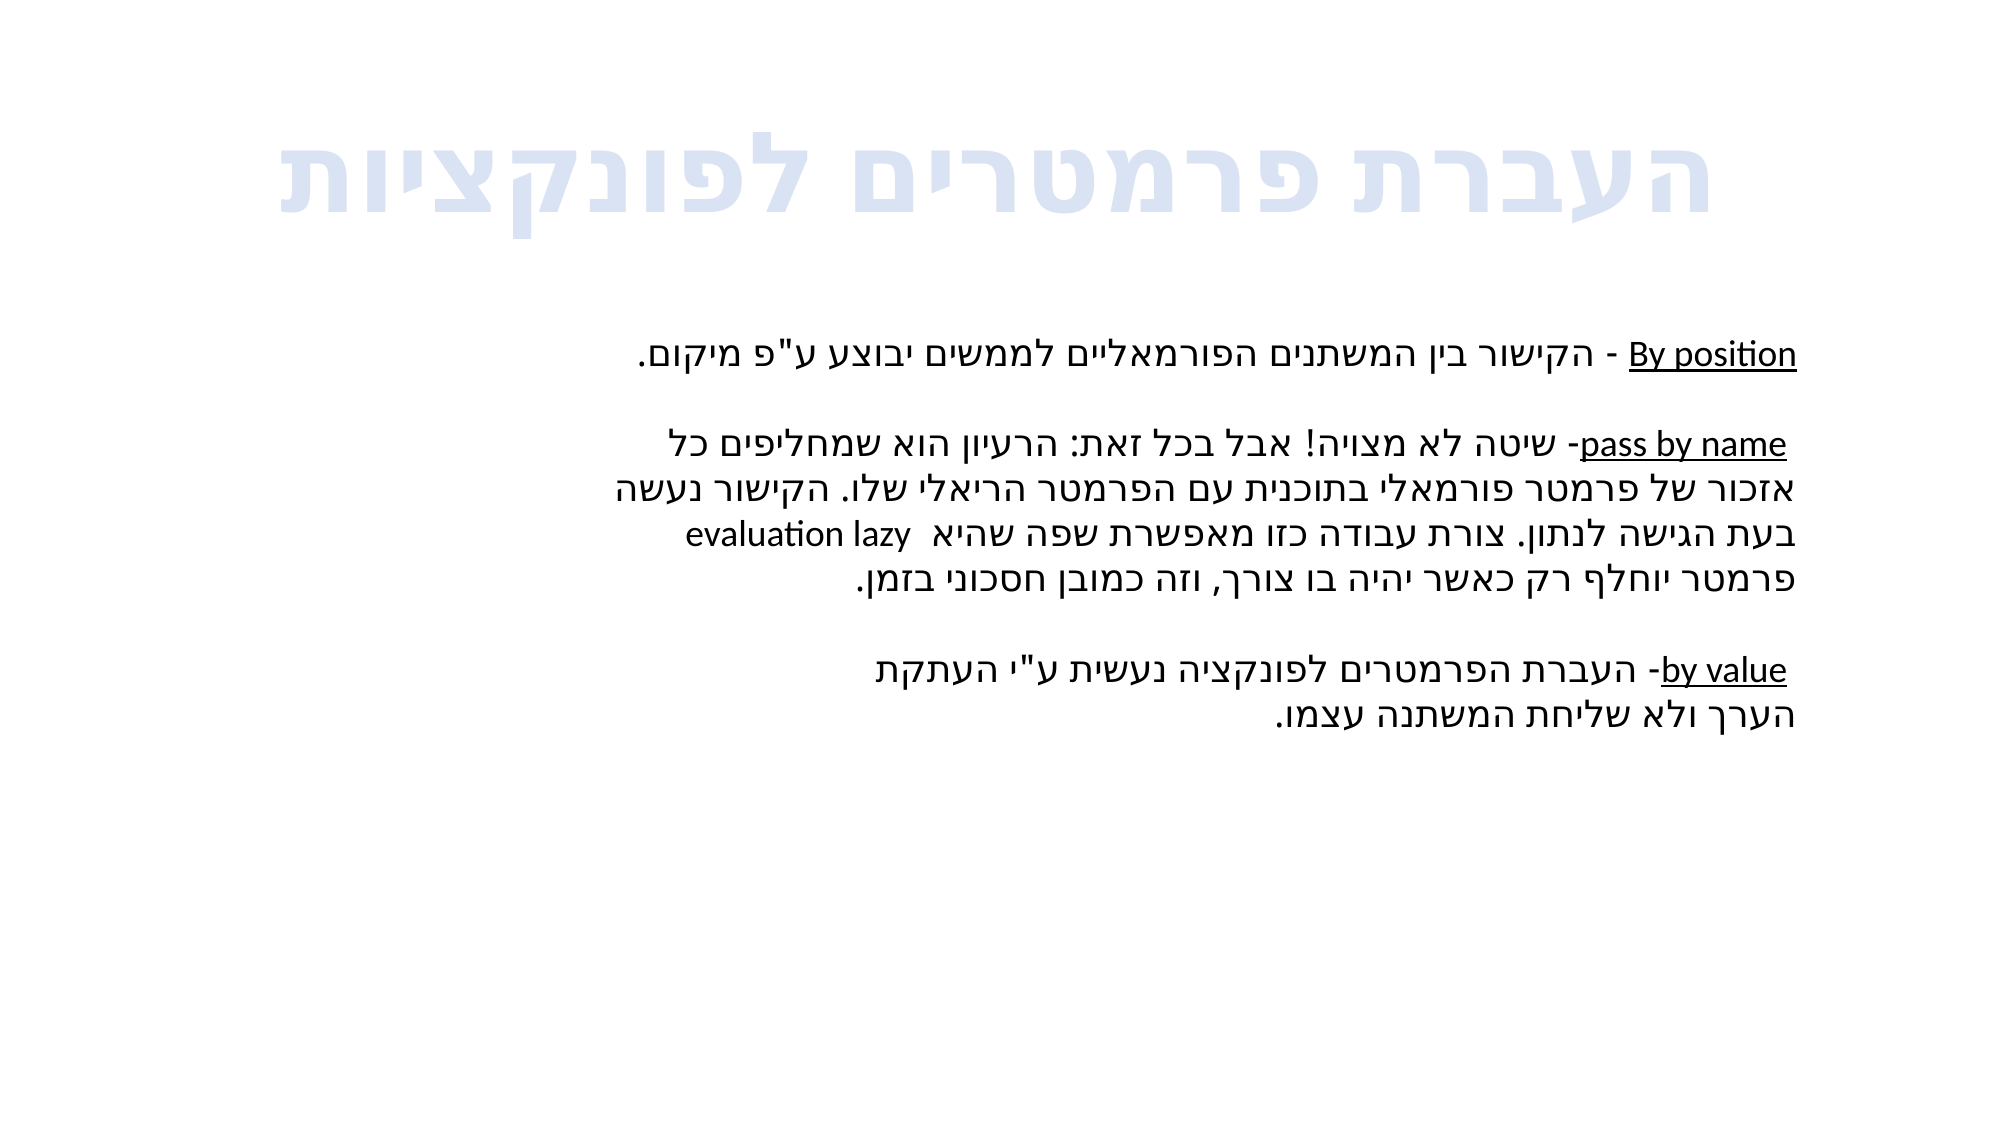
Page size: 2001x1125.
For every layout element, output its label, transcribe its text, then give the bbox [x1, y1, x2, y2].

text_box pass by name- שיטה לא מצויה! אבל בכל זאת: הרעיון הוא שמחליפים כל אזכור של פרמטר פורמאלי בתוכנית עם הפרמטר הריאלי שלו. הקישור נעשה בעת הגישה לנתון. צורת עבודה כזו מאפשרת שפה שהיא evaluation lazy פרמטר יוחלף רק כאשר יהיה בו צורך, וזה כמובן חסכוני בזמן. [570, 411, 1812, 607]
text_box By position - הקישור בין המשתנים הפורמאליים לממשים יבוצע ע"פ מיקום. [389, 321, 1812, 382]
text_box by value- העברת הפרמטרים לפונקציה נעשית ע"י העתקת הערך ולא שליחת המשתנה עצמו. [811, 637, 1812, 743]
text_box העברת פרמטרים לפונקציות [265, 92, 1735, 243]
